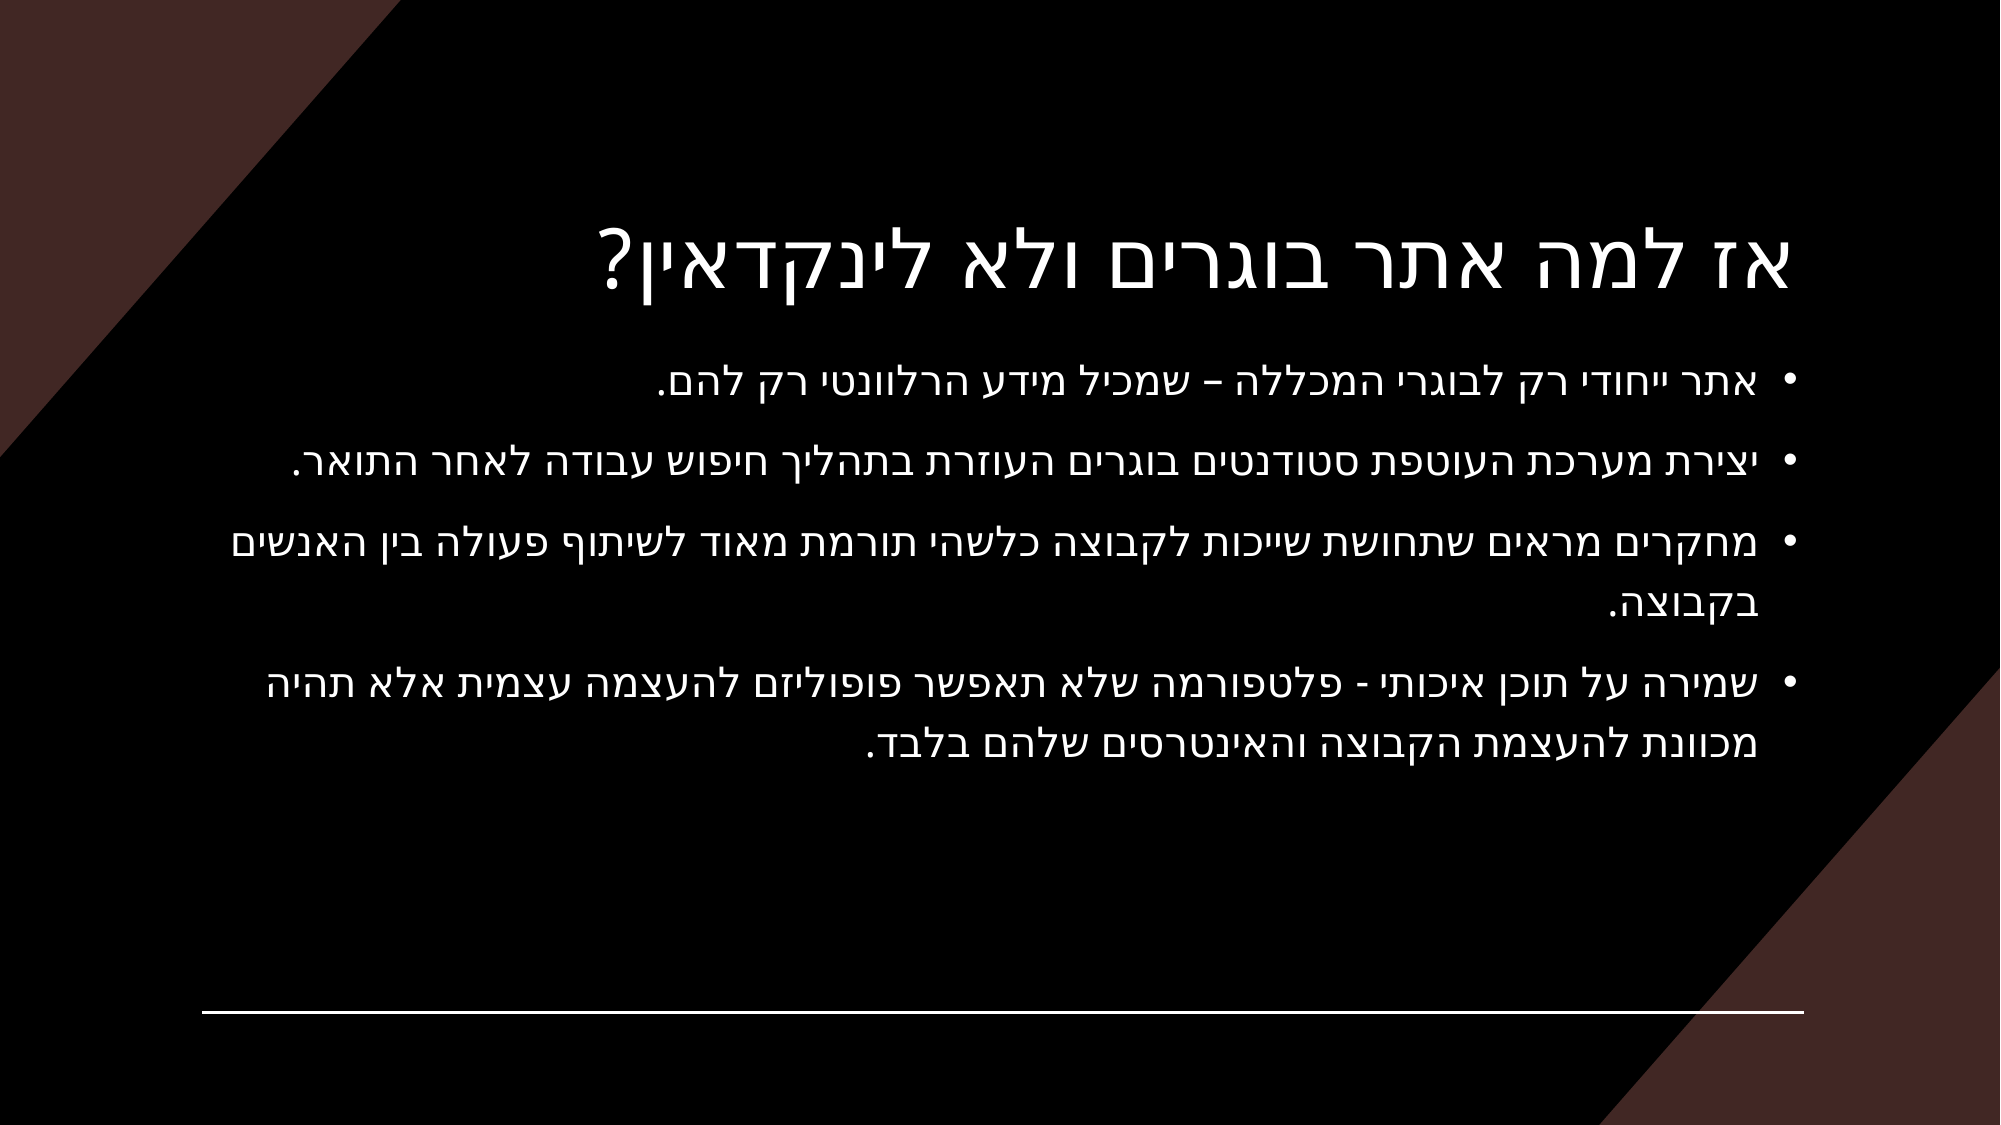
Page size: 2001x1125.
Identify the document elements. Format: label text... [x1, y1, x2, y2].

title אז למה אתר בוגרים ולא לינקדאין? [187, 143, 1813, 335]
list אתר ייחודי רק לבוגרי המכללה – שמכיל מידע הרלוונטי רק להם. יצירת מערכת העוטפת סטודנטים בוגרים העוזרת בתהליך חיפוש עבודה לאחר התואר. מחקרים מראים שתחושת שייכות לקבוצה כלשהי תורמת מאוד לשיתוף פעולה בין האנשים בקבוצה. שמירה על תוכן איכותי - פלטפורמה שלא תאפשר פופוליזם להעצמה עצמית אלא תהיה מכוונת להעצמת הקבוצה והאינטרסים שלהם בלבד. [187, 335, 1813, 922]
